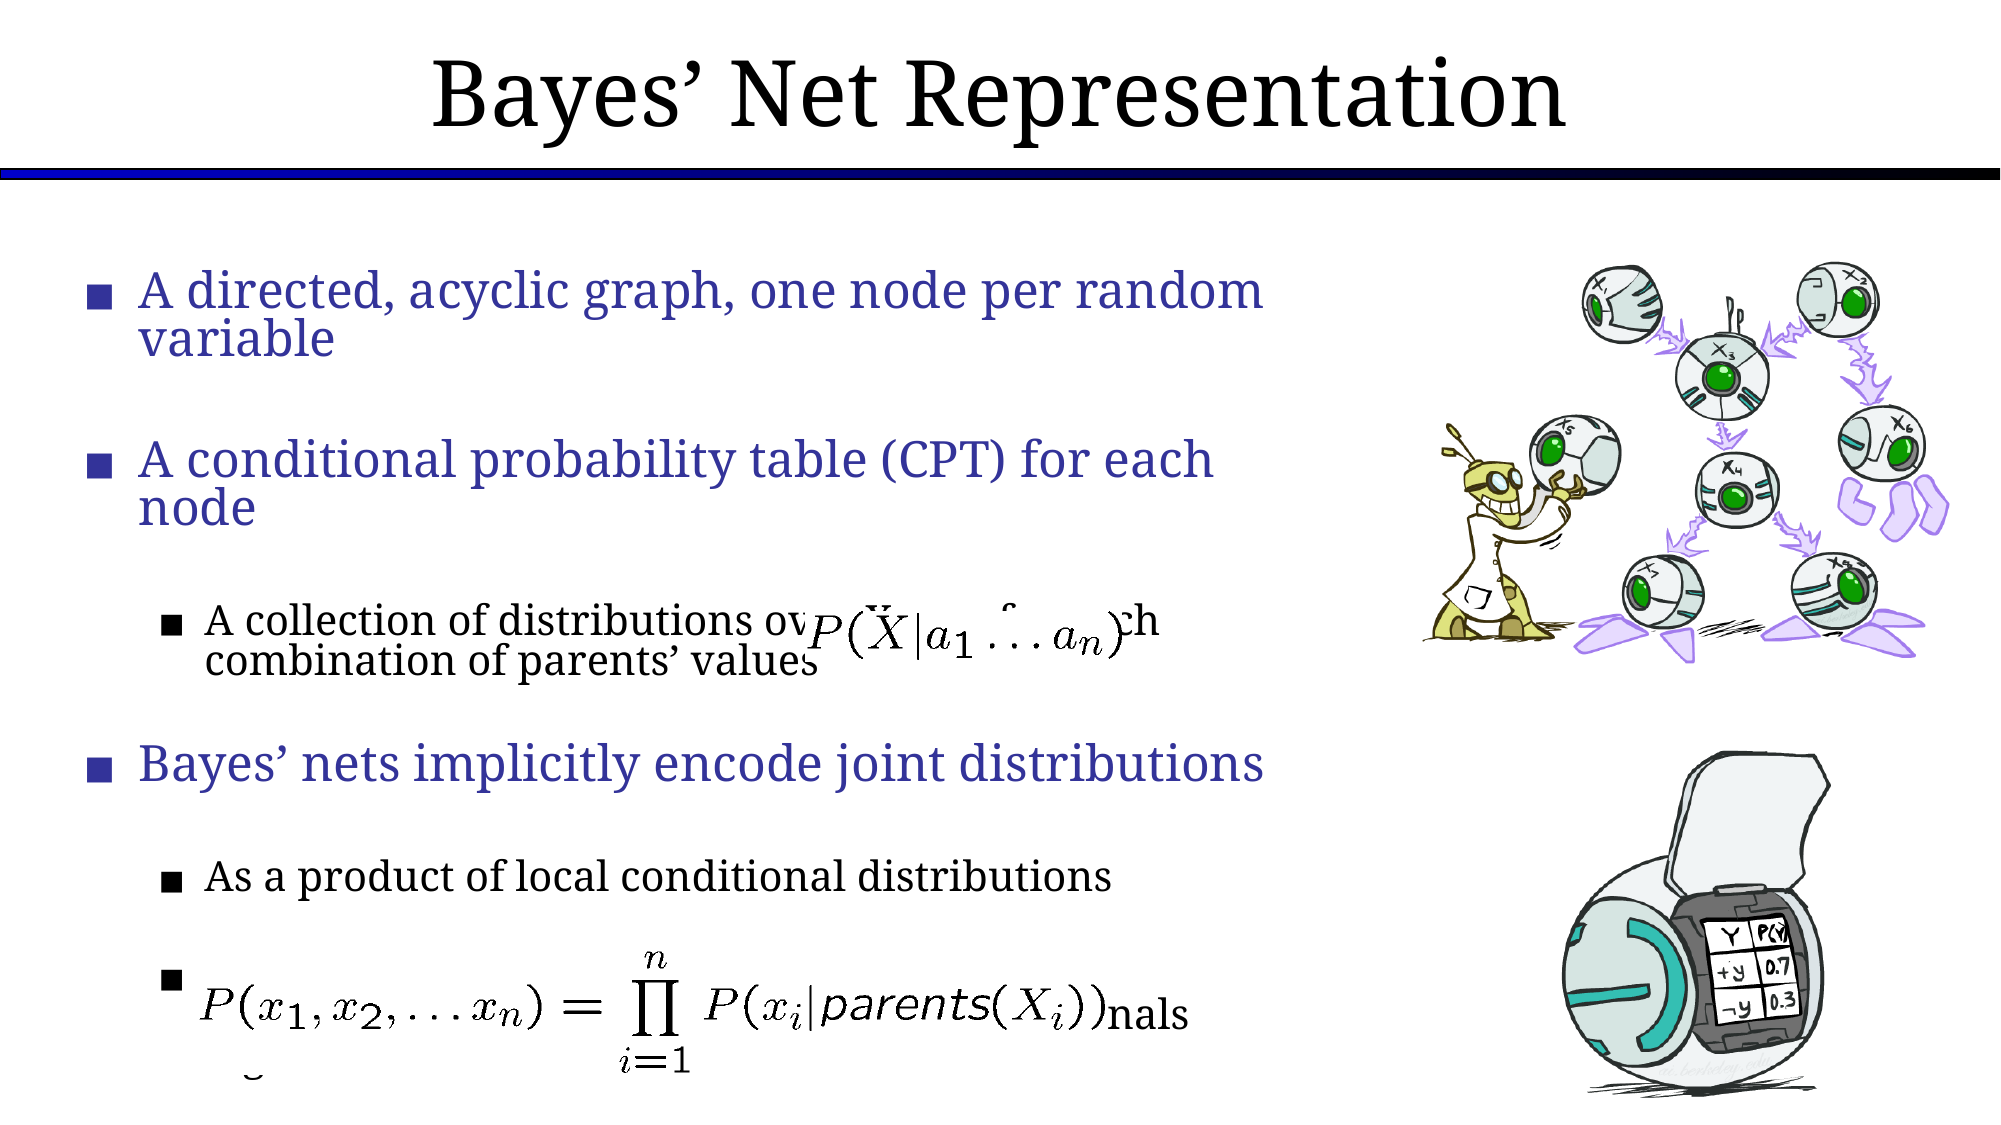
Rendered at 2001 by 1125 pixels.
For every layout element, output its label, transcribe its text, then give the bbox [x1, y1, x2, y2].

text_box A directed, acyclic graph, one node per random variable A conditional probability table (CPT) for each node A collection of distributions over X, one for each combination of parents’ values Bayes’ nets implicitly encode joint distributions As a product of local conditional distributions To see what probability a BN gives to a full assignment, multiply all the relevant conditionals together: [74, 262, 1300, 1050]
text_box Bayes’ Net Representation [0, 0, 2000, 184]
picture [805, 611, 1122, 662]
picture [1385, 249, 1963, 671]
picture [1524, 737, 1864, 1125]
picture [196, 949, 1106, 1076]
